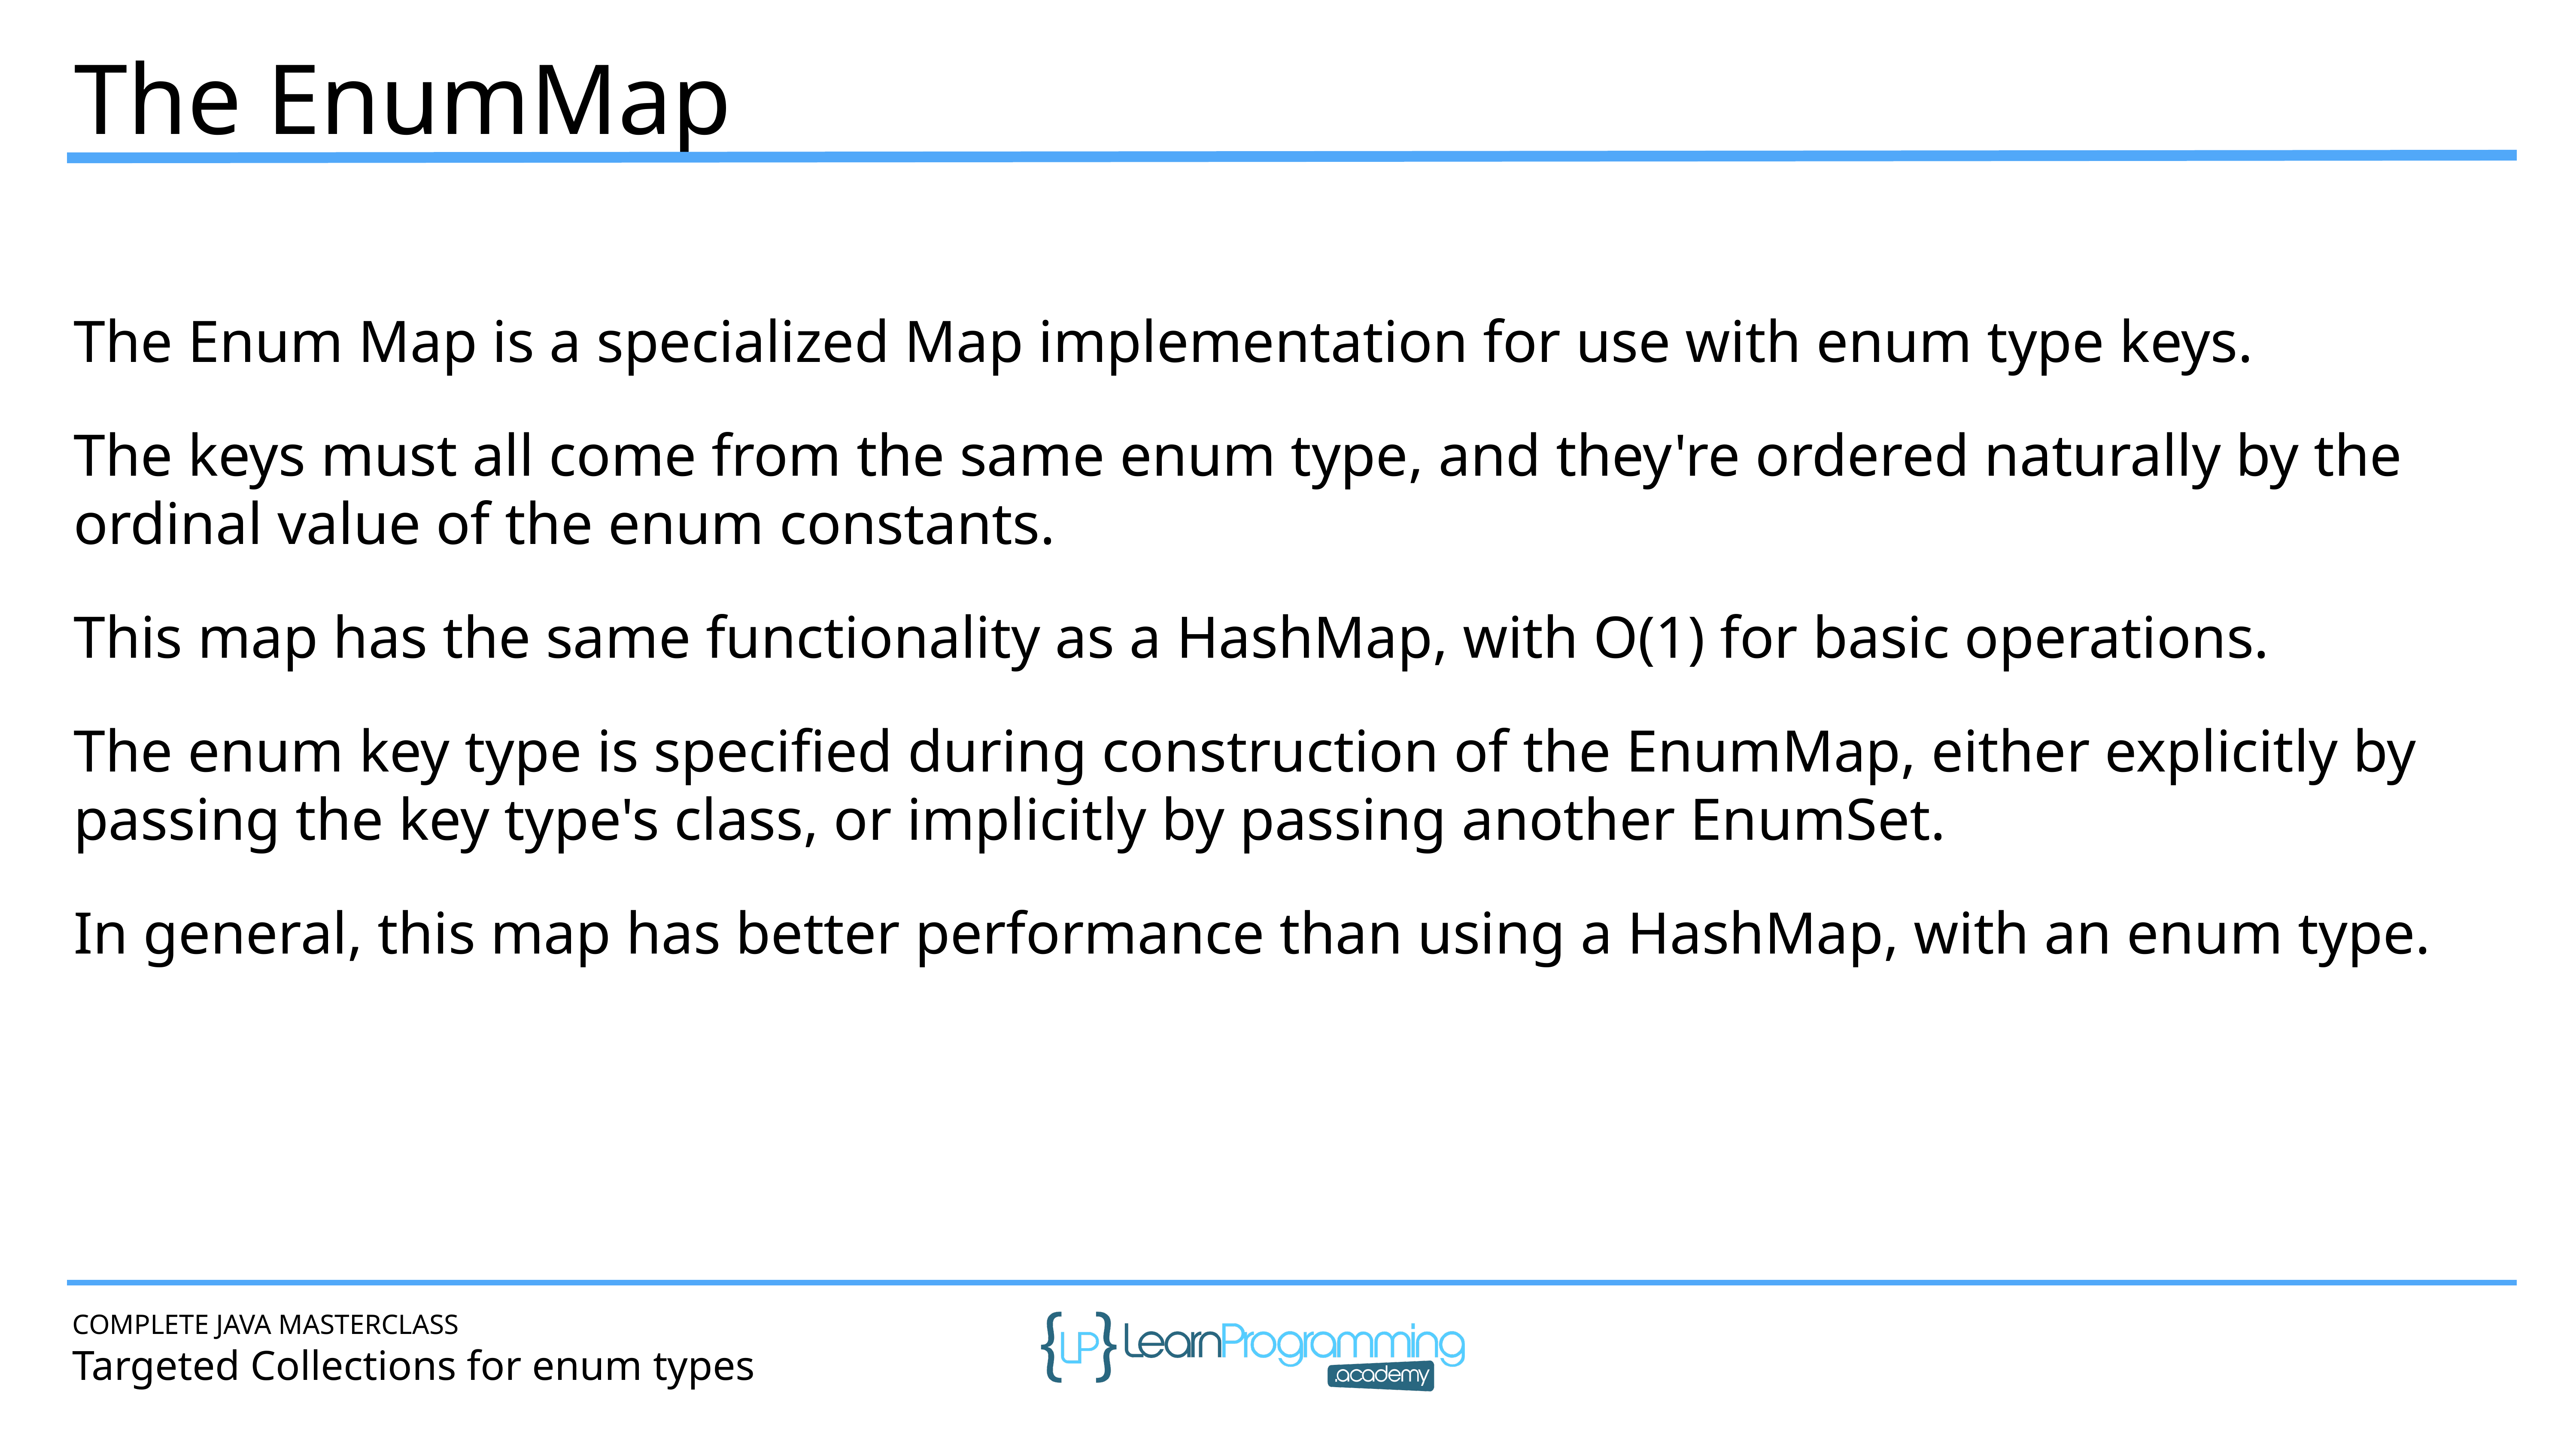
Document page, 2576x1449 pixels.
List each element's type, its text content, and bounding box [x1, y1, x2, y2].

text_box COMPLETE JAVA MASTERCLASS Targeted Collections for enum types [67, 1302, 1030, 1394]
text_box The EnumMap [68, 32, 737, 159]
text_box The Enum Map is a specialized Map implementation for use with enum type keys. The keys must all come from the same enum type, and they're ordered naturally by the ordinal value of the enum constants. This map has the same functionality as a HashMap, with O(1) for basic operations. The enum key type is specified during construction of the EnumMap, either explicitly by passing the key type's class, or implicitly by passing another EnumSet. In general, this map has better performance than using a HashMap, with an enum type. [67, 301, 2517, 1139]
picture [1032, 1302, 1477, 1400]
